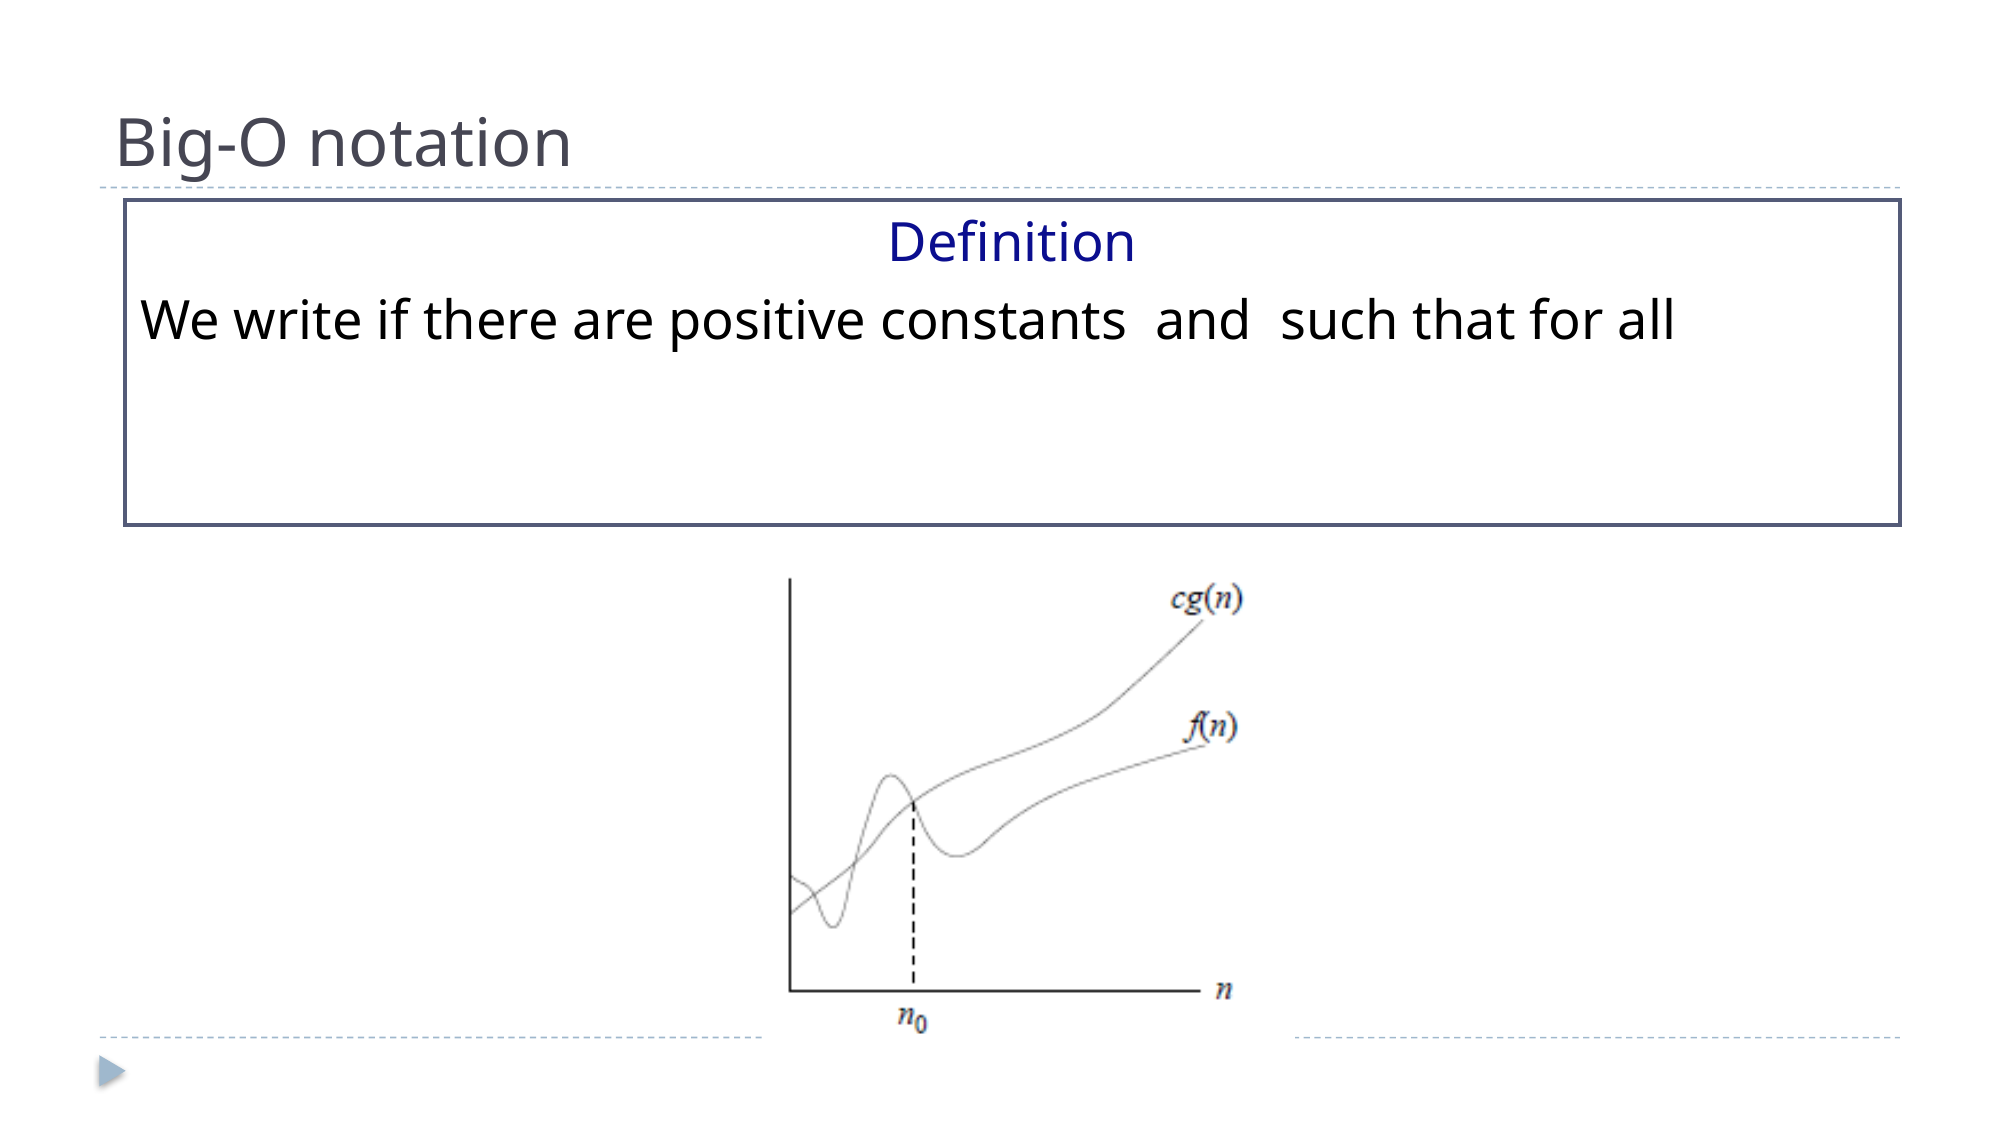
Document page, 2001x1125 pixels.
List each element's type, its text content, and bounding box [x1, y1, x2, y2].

title Big-O notation [99, 24, 1901, 188]
picture [762, 563, 1295, 1050]
